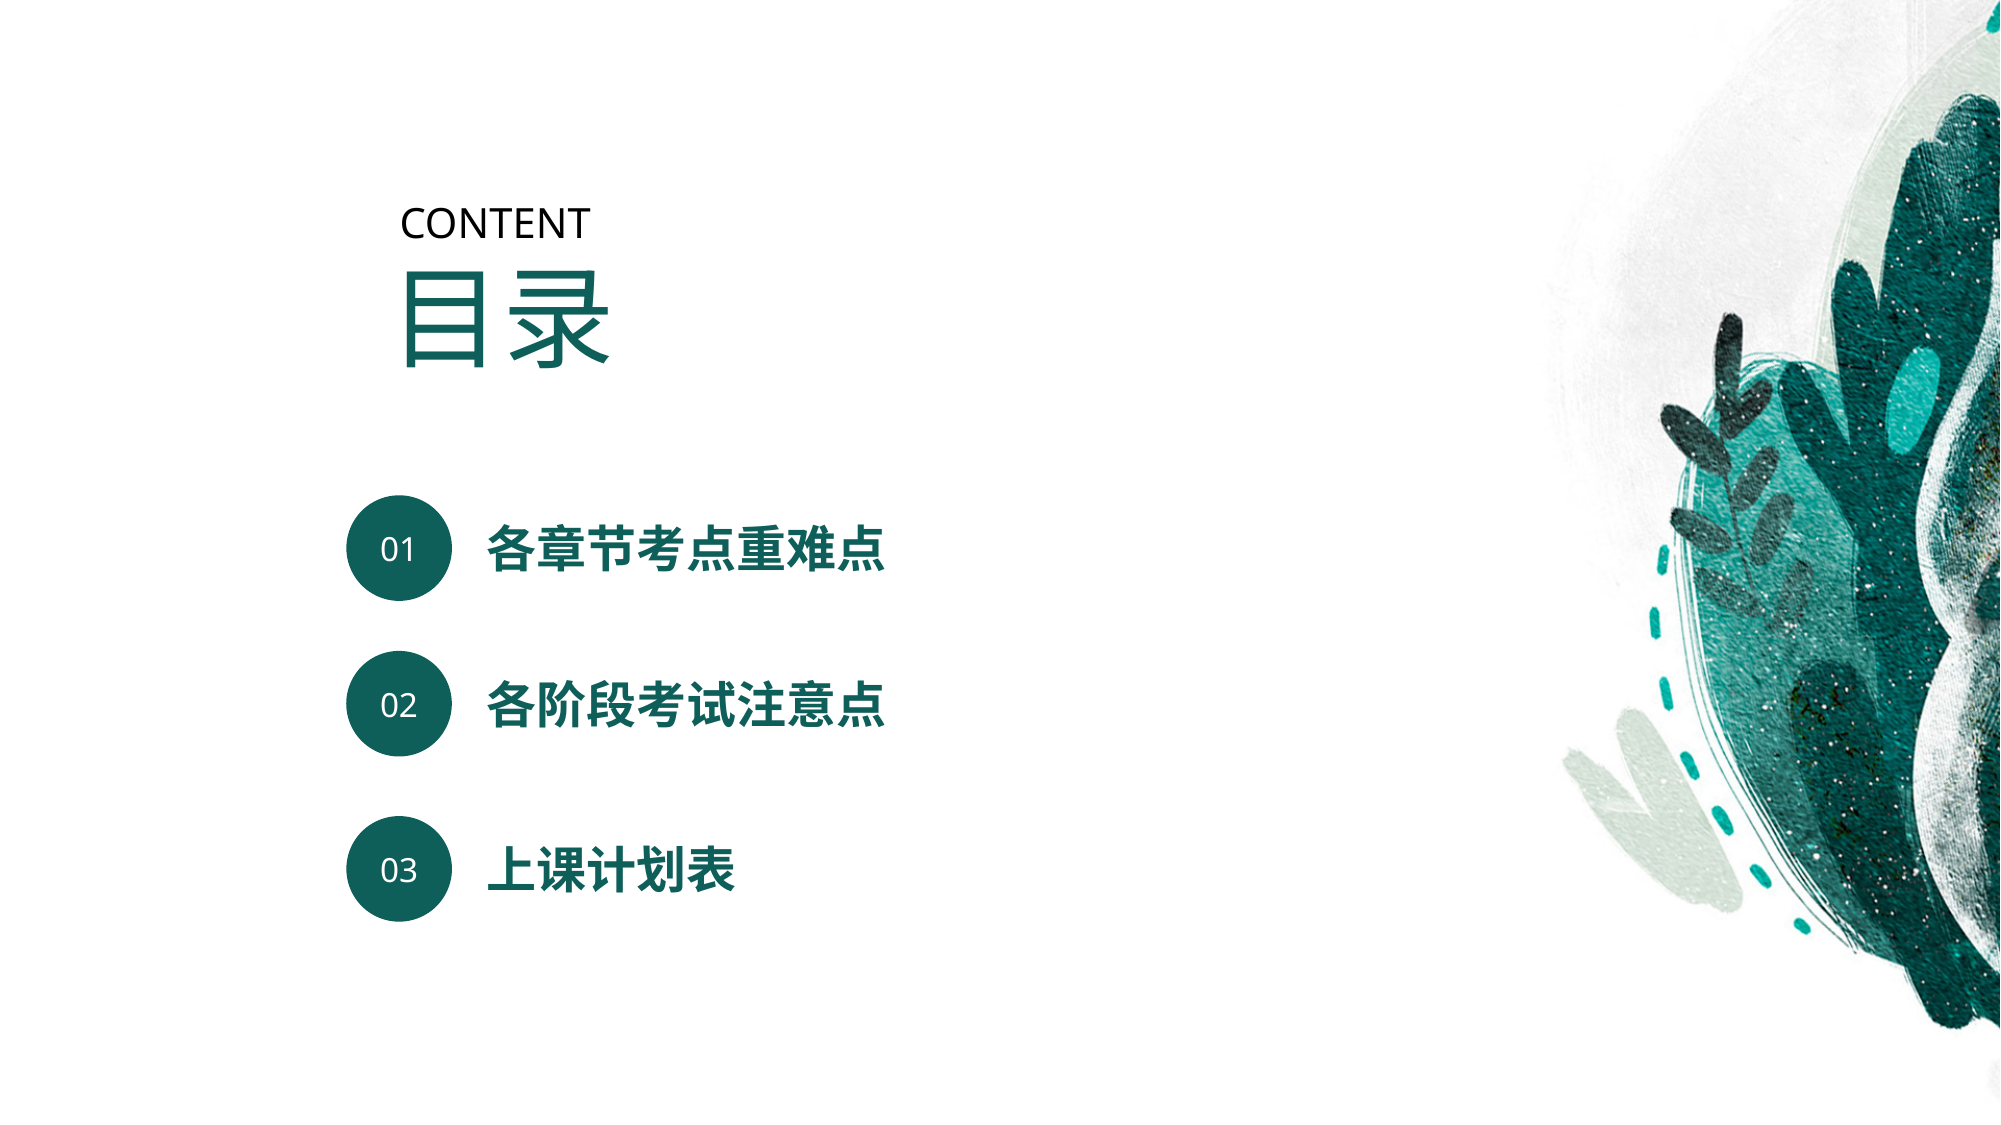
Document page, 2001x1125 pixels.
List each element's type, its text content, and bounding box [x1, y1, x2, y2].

text_box 目录 [375, 239, 745, 390]
text_box 01 [345, 494, 453, 602]
text_box 各章节考点重难点 [471, 510, 954, 586]
text_box 02 [345, 649, 453, 758]
text_box 03 [345, 815, 453, 923]
picture [0, 0, 2000, 1125]
text_box 上课计划表 [471, 831, 954, 906]
text_box CONTENT [384, 189, 736, 254]
text_box 各阶段考试注意点 [471, 666, 954, 741]
